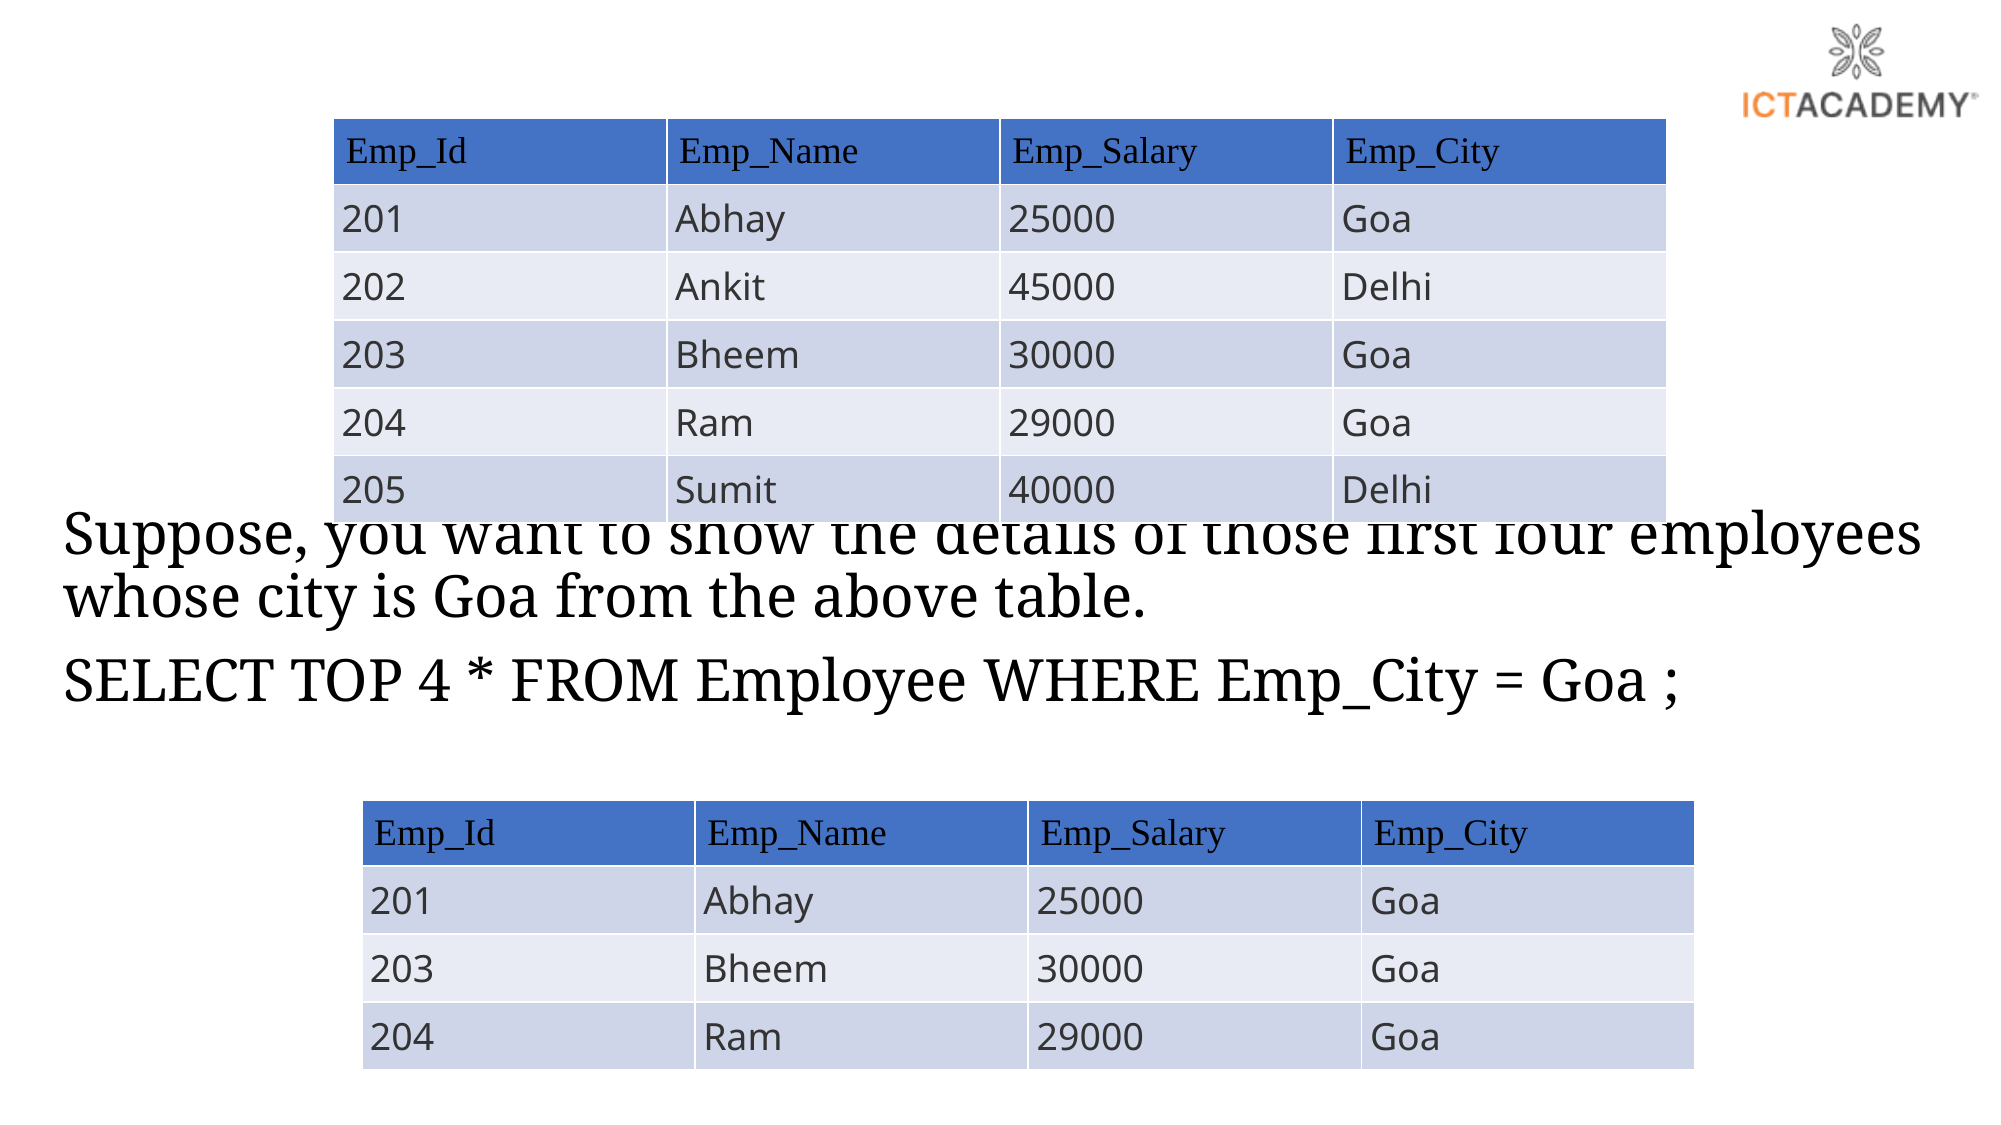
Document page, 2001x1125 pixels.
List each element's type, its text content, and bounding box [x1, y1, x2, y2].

table_cell Delhi [1334, 456, 1666, 522]
table_cell Sumit [668, 456, 999, 522]
table_cell 204 [334, 389, 666, 455]
table_header Emp_City [1334, 119, 1666, 184]
picture [1743, 22, 1979, 120]
table_cell Ram [668, 389, 999, 455]
table_cell 30000 [1001, 321, 1332, 387]
table_cell Bheem [668, 321, 999, 387]
table_cell Abhay [668, 185, 999, 251]
table_cell 25000 [1001, 185, 1332, 251]
table_cell Bheem [696, 935, 1027, 1001]
table_cell Goa [1362, 1003, 1694, 1069]
table_cell 40000 [1001, 456, 1332, 522]
table_cell 29000 [1029, 1003, 1361, 1069]
table_cell 202 [334, 253, 666, 319]
table_cell Delhi [1334, 253, 1666, 319]
table_cell 203 [363, 935, 694, 1001]
table_cell 204 [363, 1003, 694, 1069]
table_cell Goa [1362, 867, 1694, 933]
table_header Emp_Salary [1001, 119, 1332, 184]
table_cell Goa [1362, 935, 1694, 1001]
table_cell 25000 [1029, 867, 1361, 933]
table_cell 205 [334, 456, 666, 522]
table_cell Goa [1334, 321, 1666, 387]
list Suppose, you want to show the details of those first four employees whose city is Goa from the above table. SELECT TOP 4 * FROM Employee WHERE Emp_City = Goa ; [48, 496, 1952, 772]
table_header Emp_Salary [1029, 801, 1361, 865]
table_header Emp_Id [334, 119, 666, 184]
table_header Emp_Name [696, 801, 1027, 865]
table_cell Ankit [668, 253, 999, 319]
table_cell 45000 [1001, 253, 1332, 319]
table_header Emp_City [1362, 801, 1694, 865]
table_cell Ram [696, 1003, 1027, 1069]
table_cell Goa [1334, 185, 1666, 251]
table_header Emp_Name [668, 119, 999, 184]
table_cell 201 [363, 867, 694, 933]
table_cell Goa [1334, 389, 1666, 455]
table_cell 29000 [1001, 389, 1332, 455]
table_cell 201 [334, 185, 666, 251]
table_cell 203 [334, 321, 666, 387]
table_header Emp_Id [363, 801, 694, 865]
table_cell 30000 [1029, 935, 1361, 1001]
table_cell Abhay [696, 867, 1027, 933]
